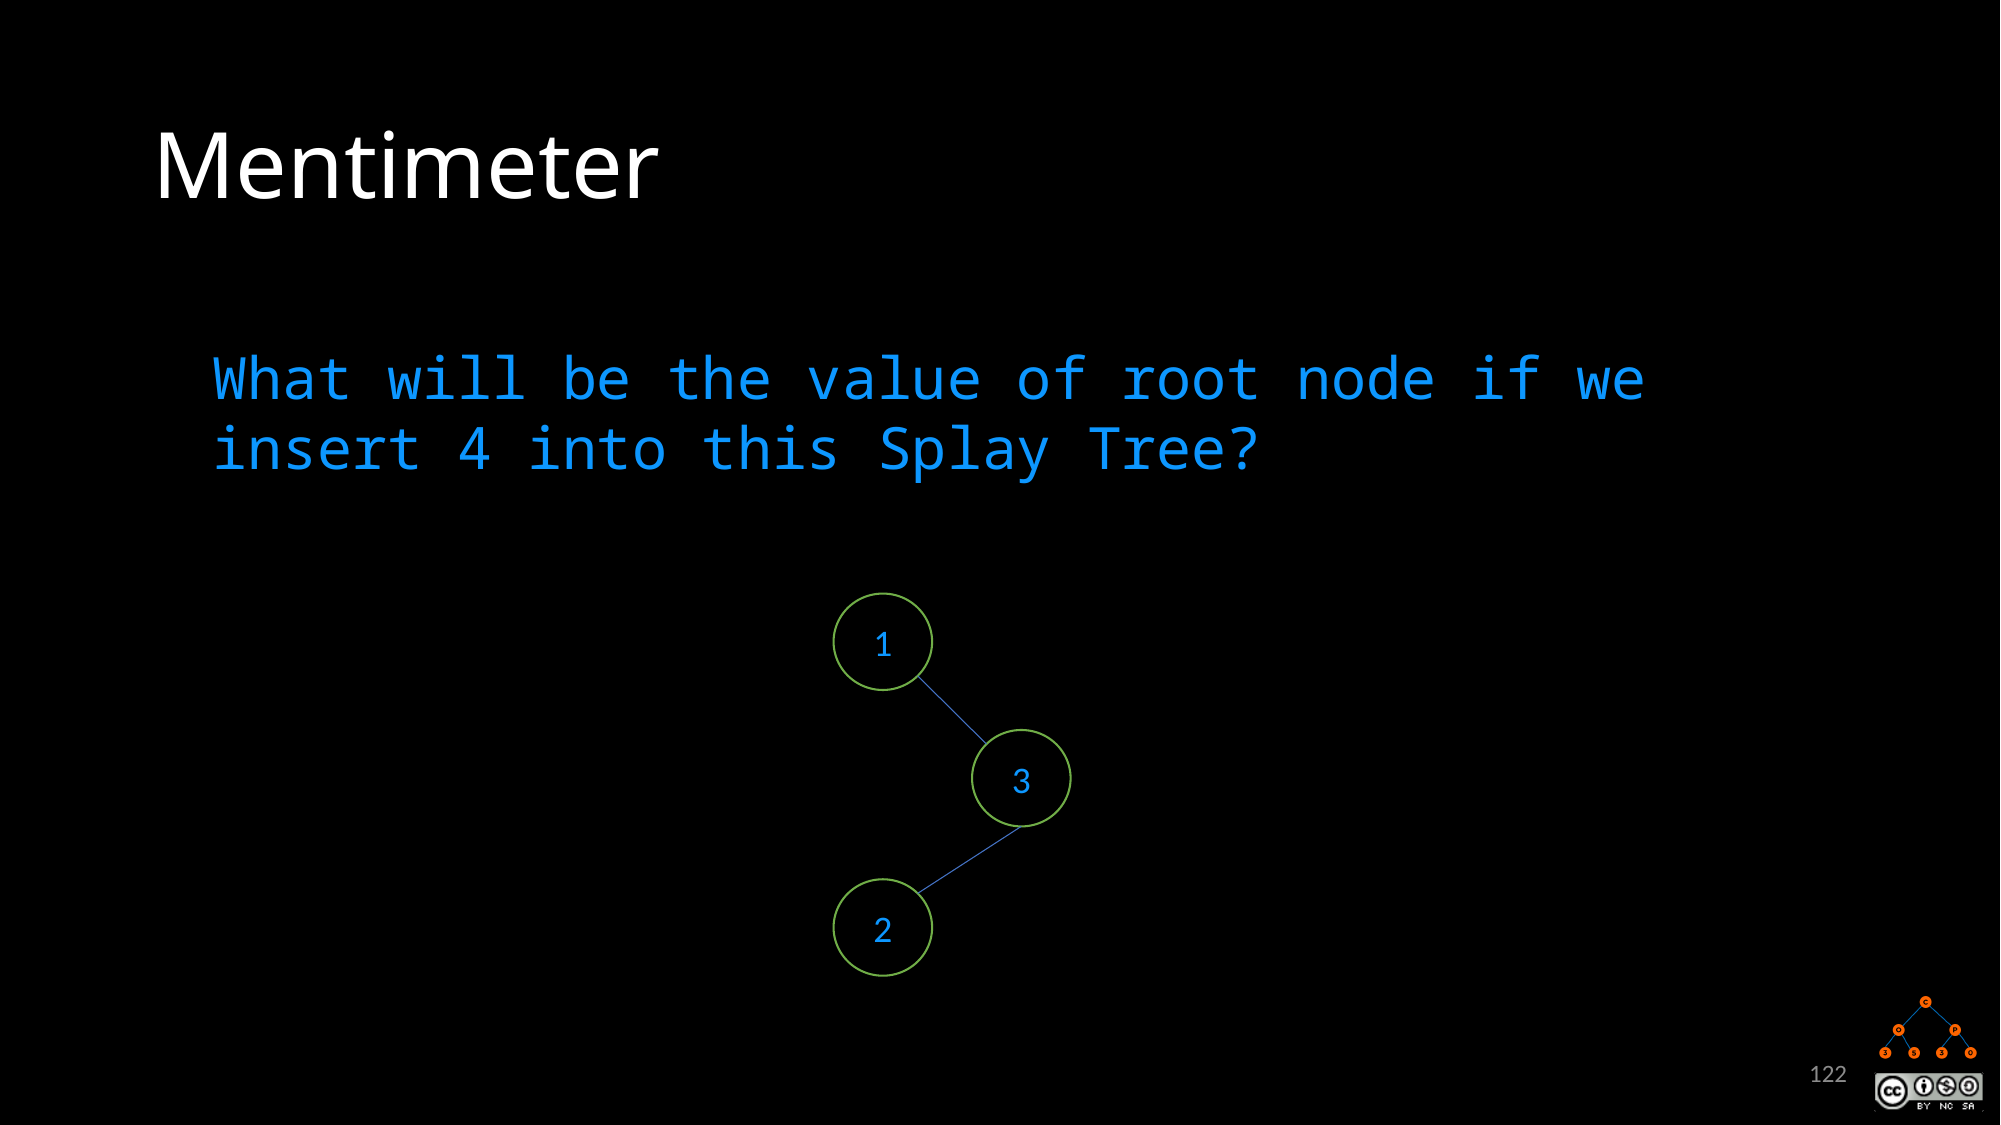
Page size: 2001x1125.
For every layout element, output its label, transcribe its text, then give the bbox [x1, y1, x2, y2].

slide_number 122 [1412, 1042, 1859, 1103]
title Mentimeter [137, 59, 1863, 278]
text_box 3 [971, 728, 1072, 828]
text_box 2 [832, 878, 934, 977]
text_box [1859, 988, 1998, 1112]
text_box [917, 675, 987, 745]
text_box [917, 826, 1022, 894]
text_box 1 [832, 592, 934, 692]
text_box What will be the value of root node if we insert 4 into this Splay Tree? [197, 333, 1888, 489]
